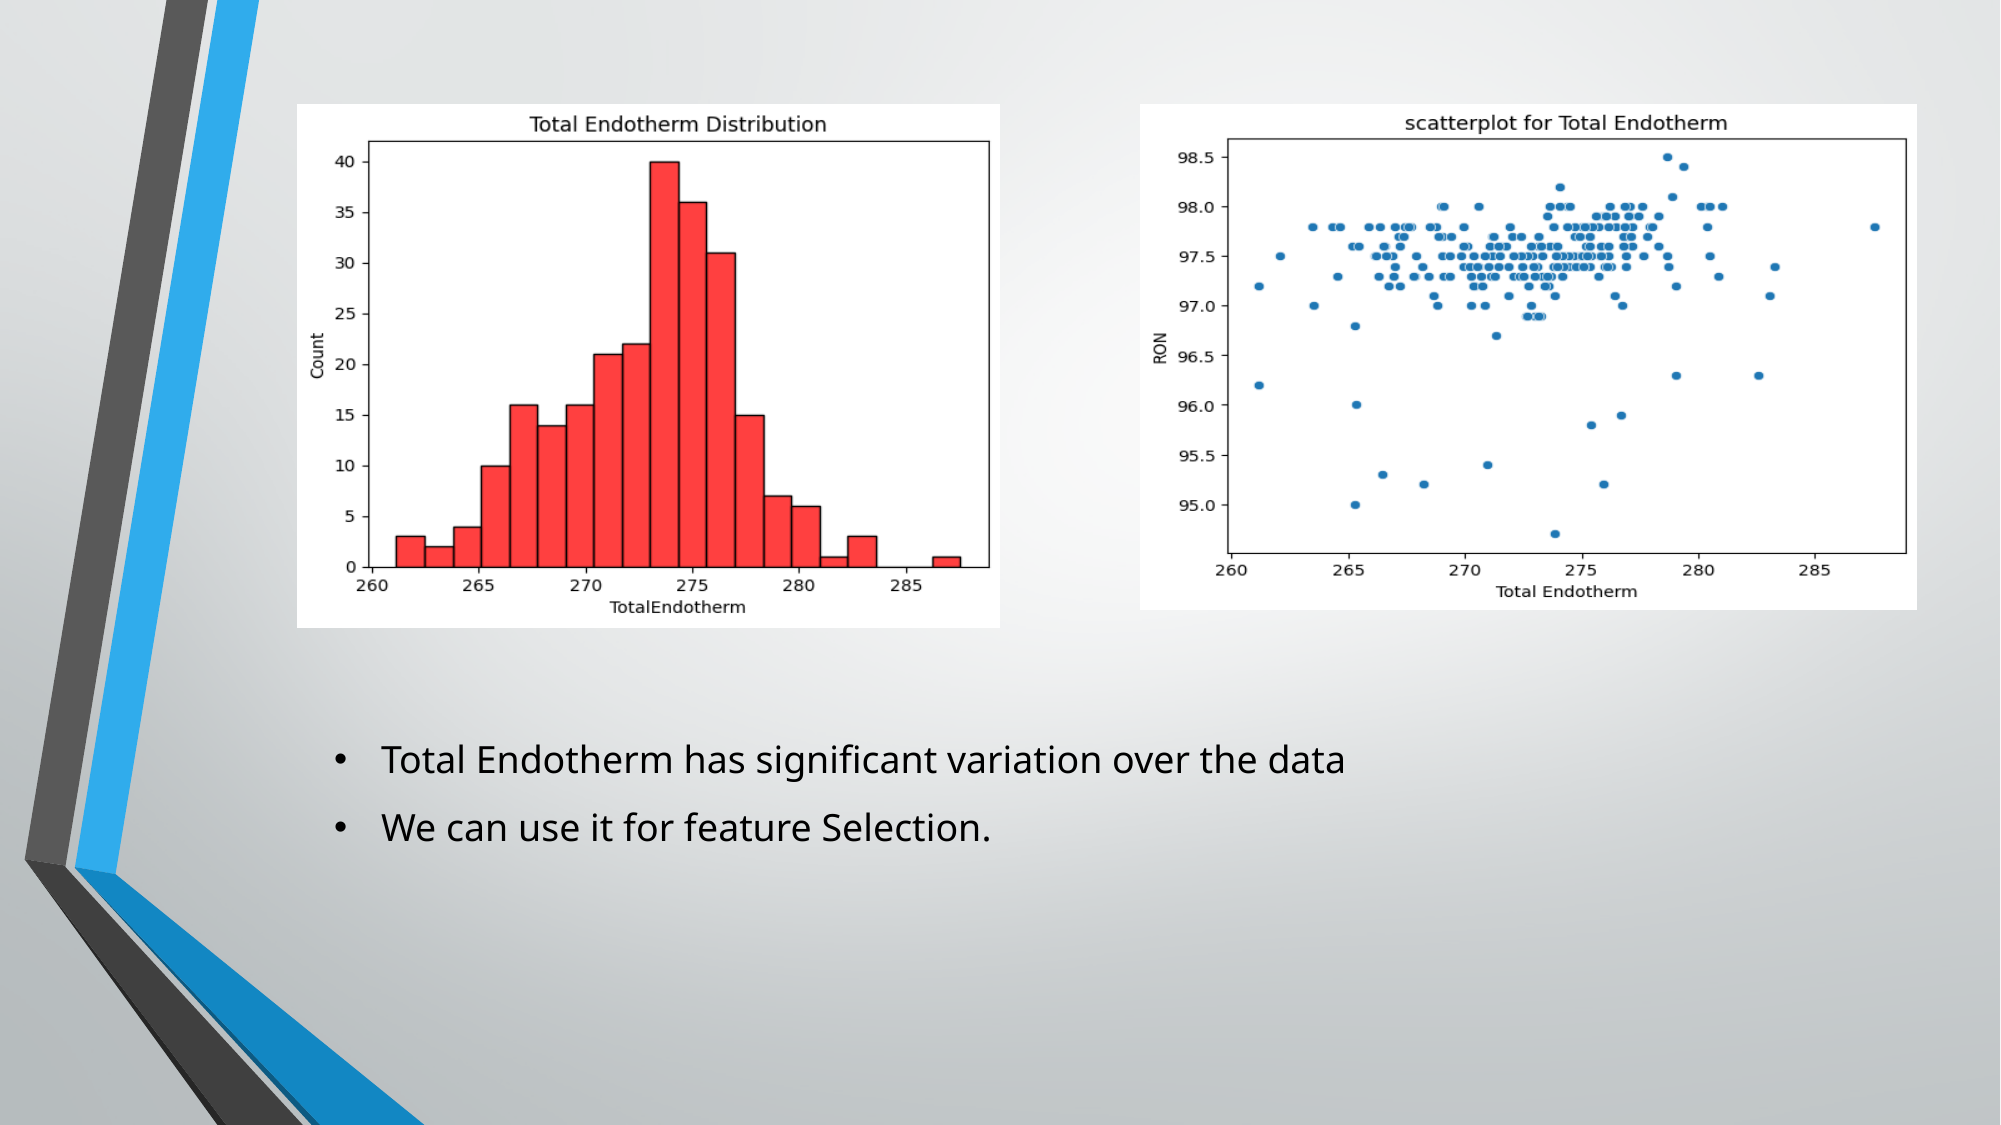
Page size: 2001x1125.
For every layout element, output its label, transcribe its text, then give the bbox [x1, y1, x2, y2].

picture [1139, 104, 1918, 610]
text_box Total Endotherm has significant variation over the data We can use it for feature Selection. [319, 706, 1713, 857]
picture [297, 104, 1001, 628]
